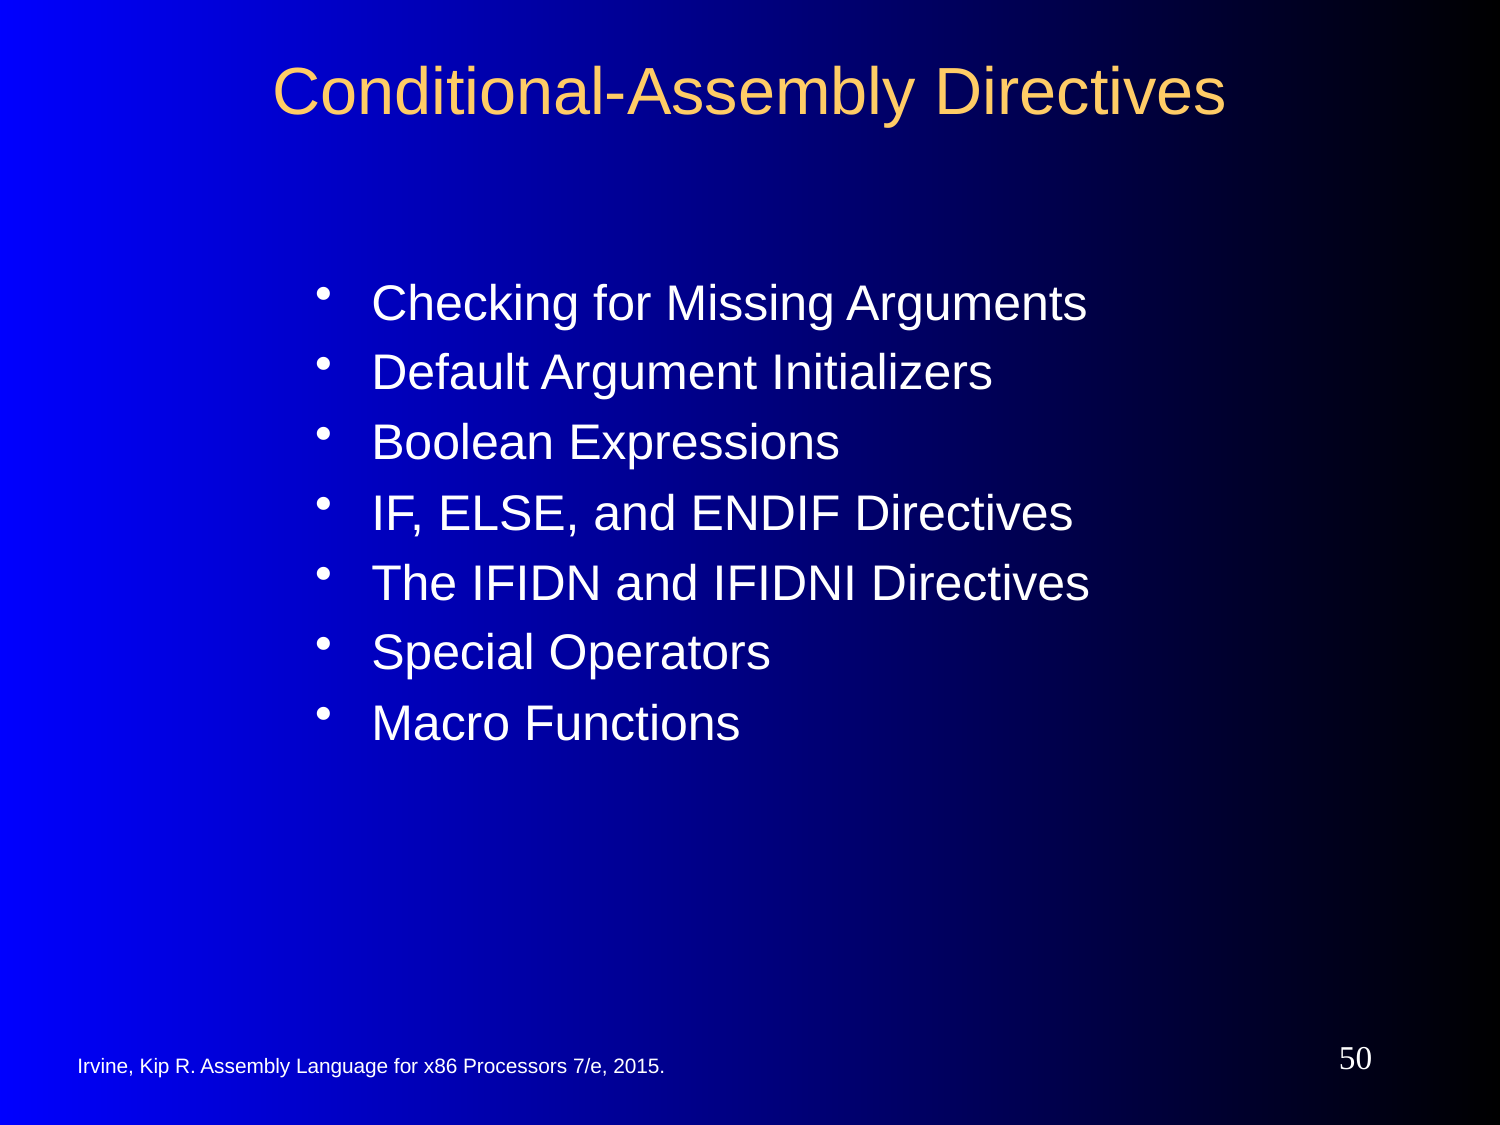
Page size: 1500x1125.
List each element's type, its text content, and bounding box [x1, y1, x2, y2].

list Checking for Missing Arguments Default Argument Initializers Boolean Expressions IF, ELSE, and ENDIF Directives The IFIDN and IFIDNI Directives Special Operators Macro Functions [300, 262, 1238, 838]
title Conditional-Assembly Directives [112, 37, 1388, 138]
footer Irvine, Kip R. Assembly Language for x86 Processors 7/e, 2015. [62, 1040, 775, 1091]
slide_number 50 [1224, 1025, 1388, 1088]
